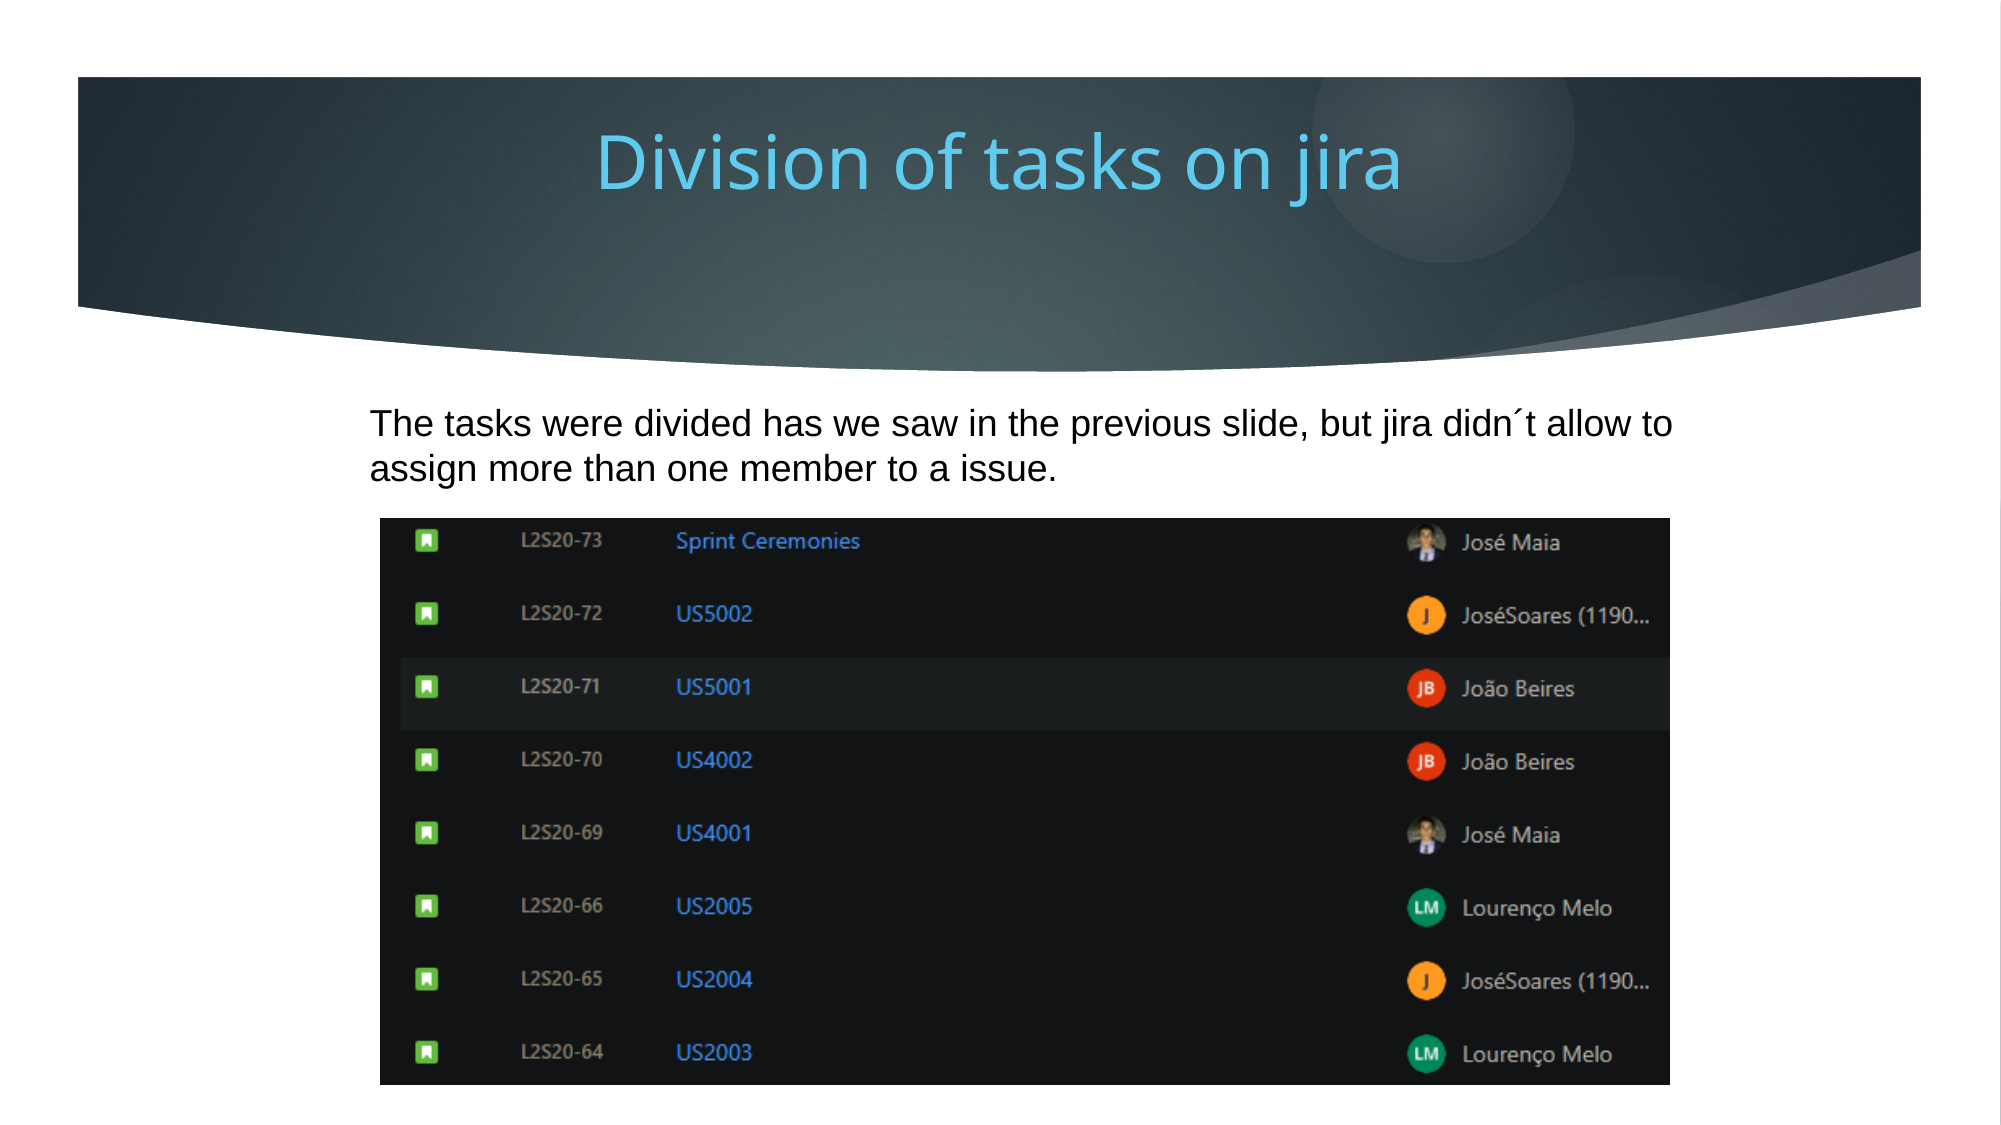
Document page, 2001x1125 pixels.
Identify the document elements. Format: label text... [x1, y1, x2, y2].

title Division of tasks on jira [294, 106, 1706, 324]
text_box The tasks were divided has we saw in the previous slide, but jira didn´t allow to assign more than one member to a issue. [354, 391, 1695, 497]
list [379, 518, 1671, 1085]
